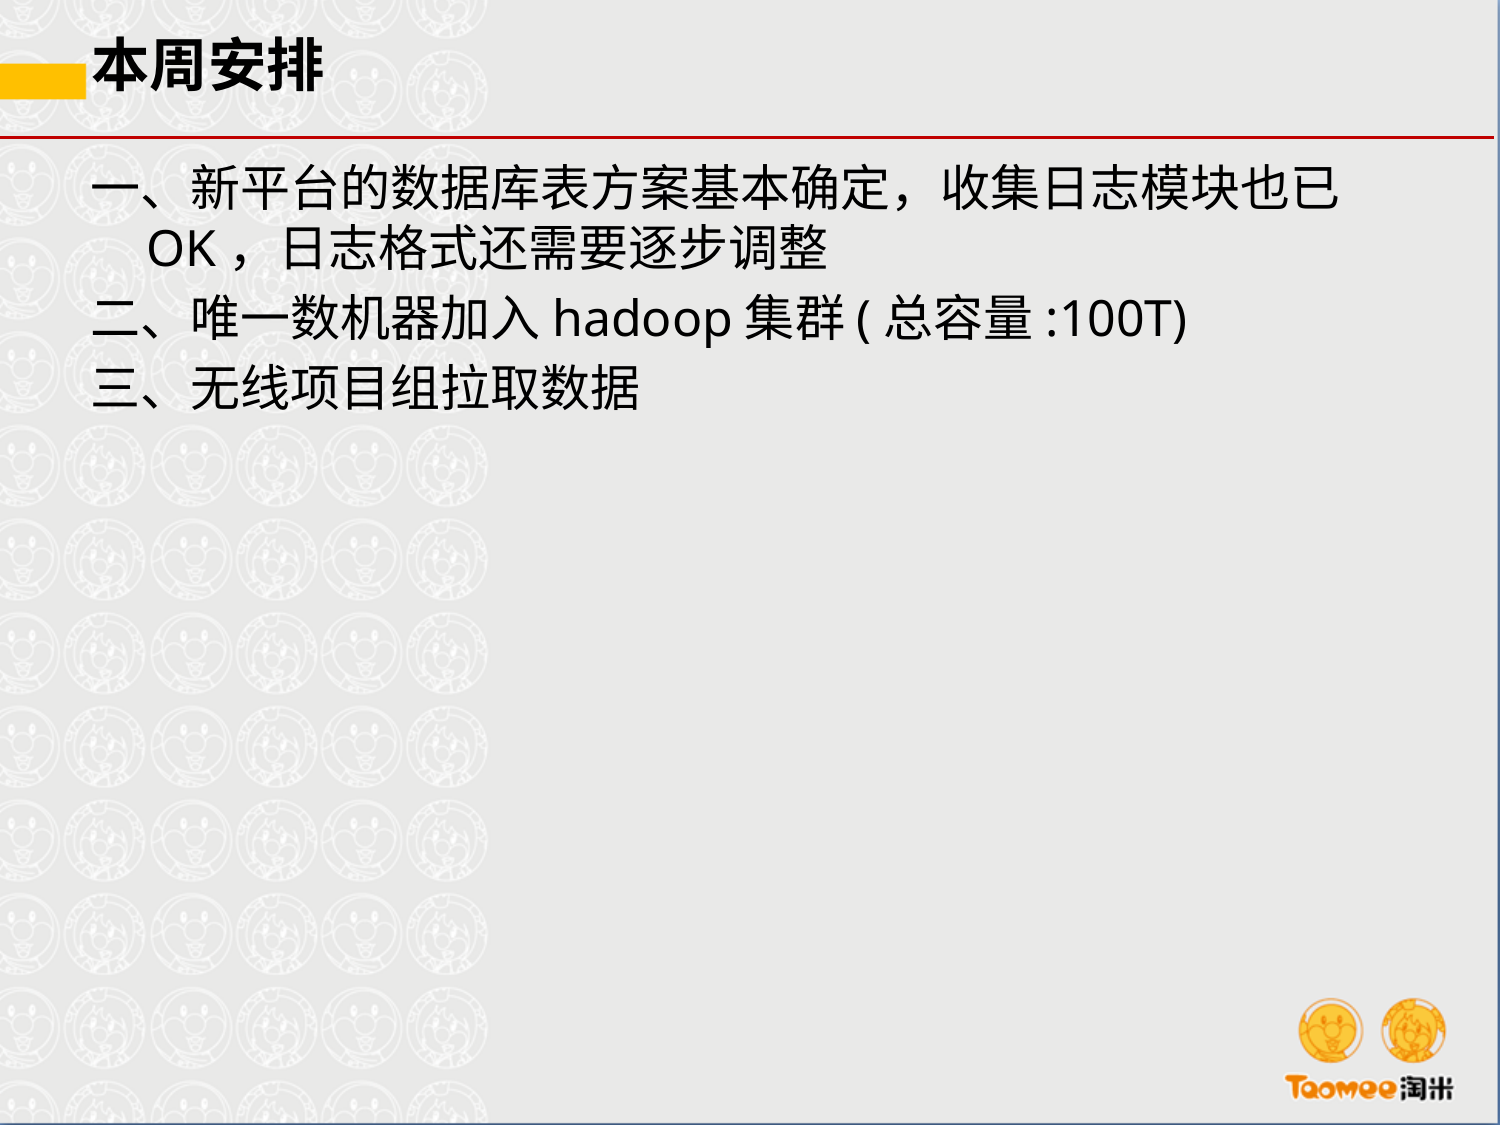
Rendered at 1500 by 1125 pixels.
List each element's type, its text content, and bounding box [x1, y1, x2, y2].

title 本周安排 [76, 0, 1427, 126]
list 一、新平台的数据库表方案基本确定，收集日志模块也已OK，日志格式还需要逐步调整 二、唯一数机器加入hadoop集群(总容量:100T) 三、无线项目组拉取数据 [75, 149, 1425, 1005]
picture [0, 0, 1500, 1125]
